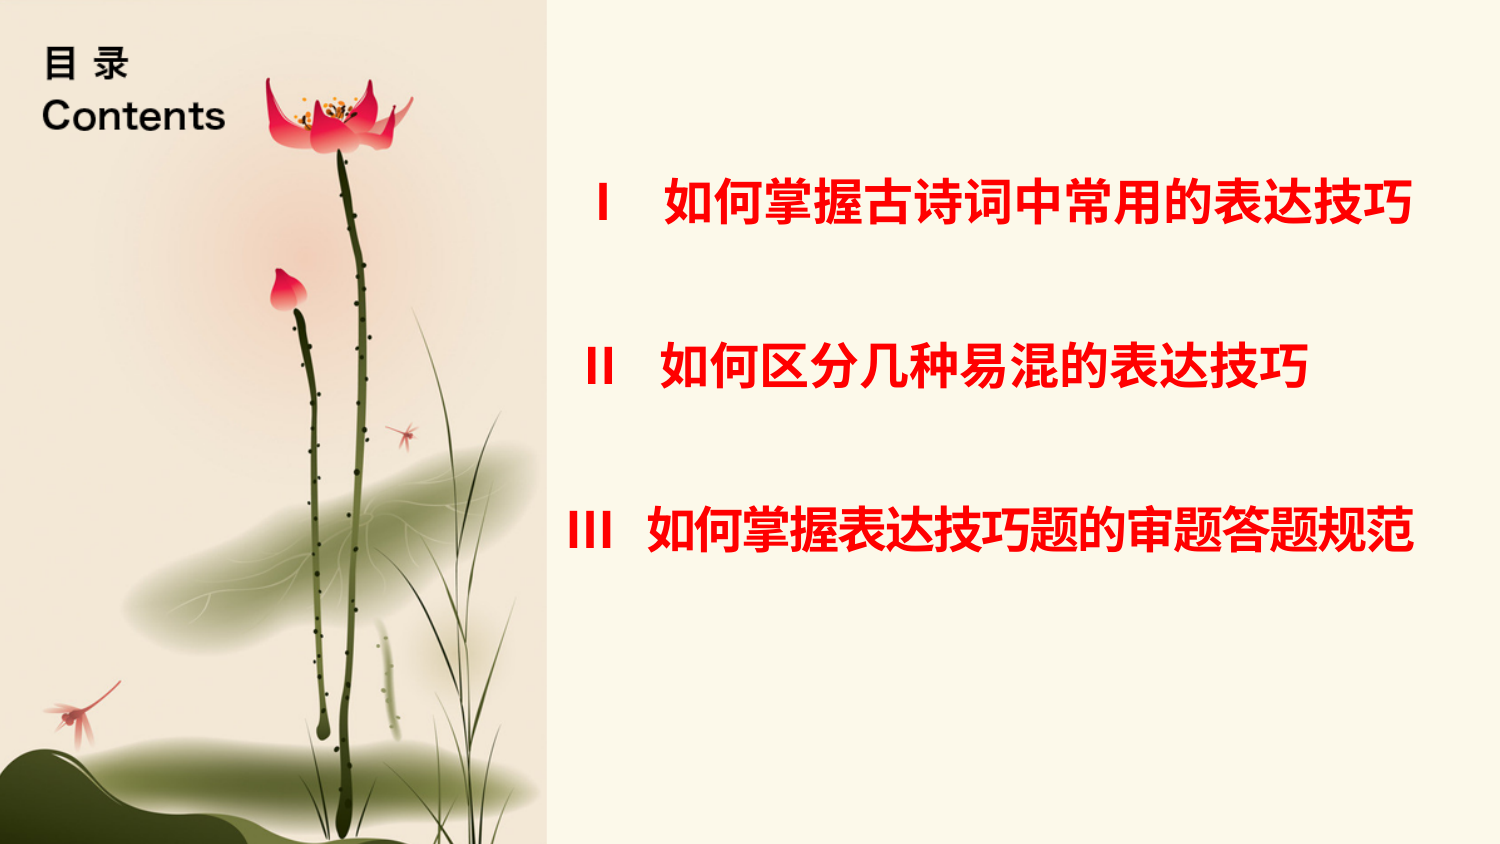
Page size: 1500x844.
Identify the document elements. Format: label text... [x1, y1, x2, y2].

picture [0, 0, 1500, 844]
text_box Ⅱ 如何区分几种易混的表达技巧 [560, 327, 1325, 403]
text_box Ⅰ 如何掌握古诗词中常用的表达技巧 [563, 163, 1429, 238]
text_box Ⅲ 如何掌握表达技巧题的审题答题规范 [550, 491, 1475, 567]
